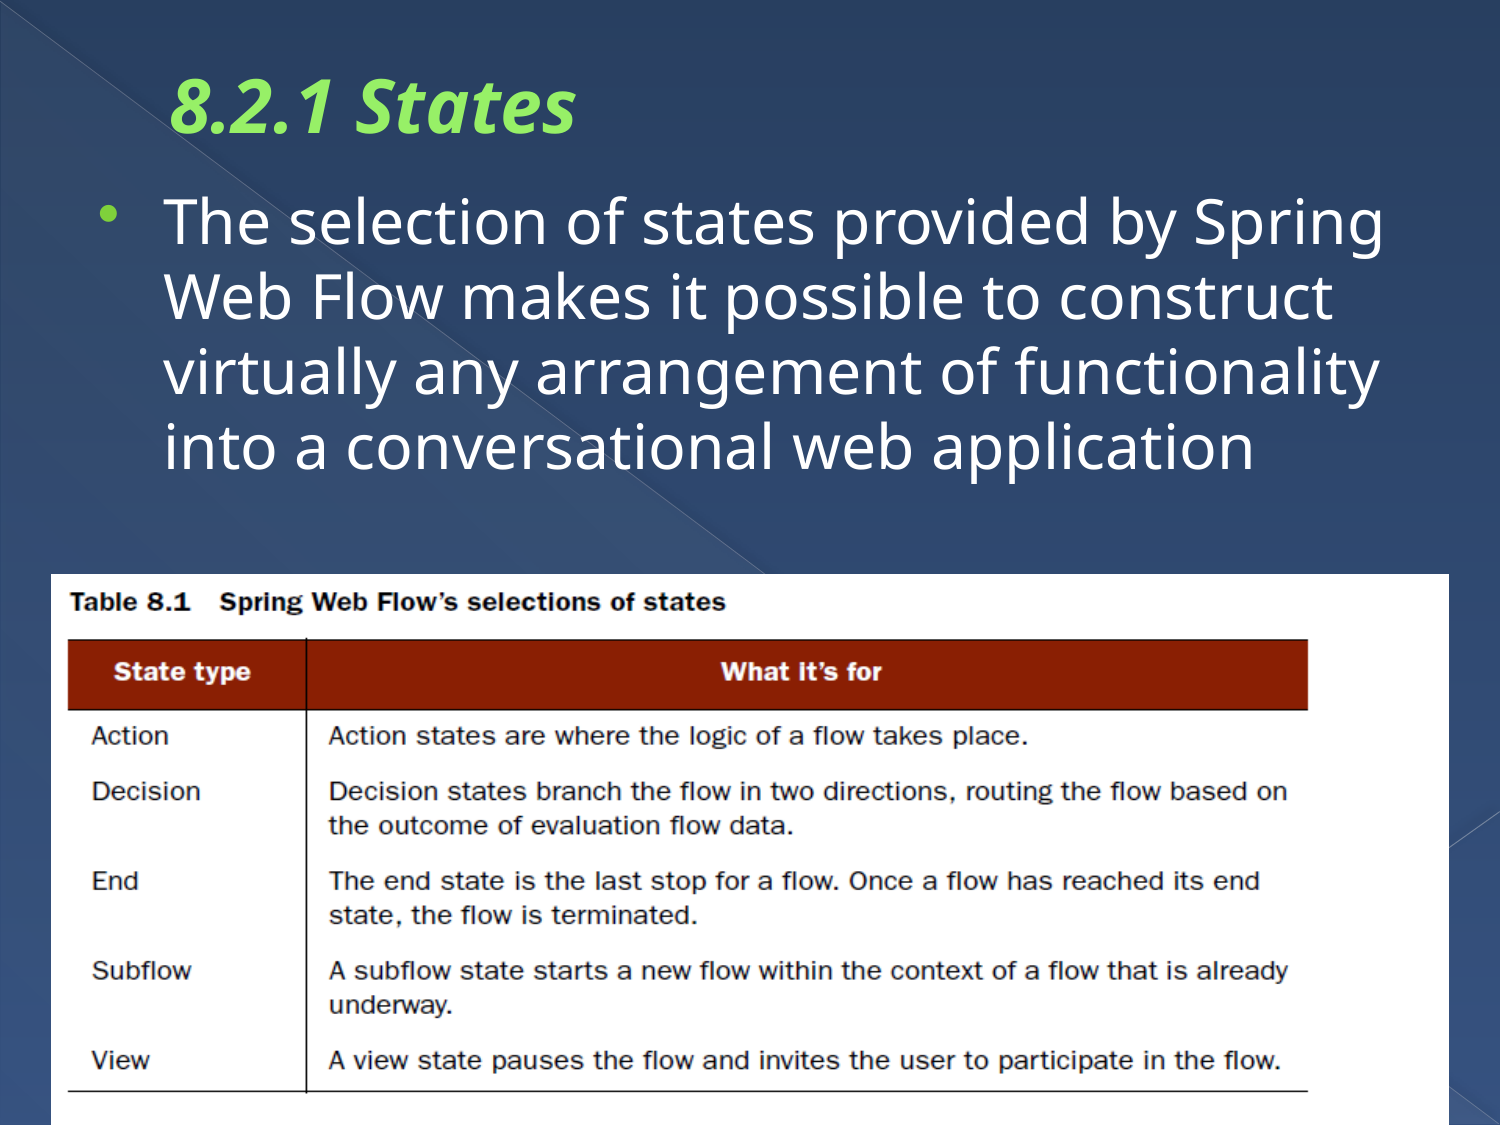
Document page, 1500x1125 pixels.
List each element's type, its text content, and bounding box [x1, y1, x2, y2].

list The selection of states provided by Spring Web Flow makes it possible to construct virtually any arrangement of functionality into a conversational web application [75, 174, 1425, 562]
title 8.2.1 States [75, 24, 1425, 174]
picture [51, 574, 1449, 1125]
